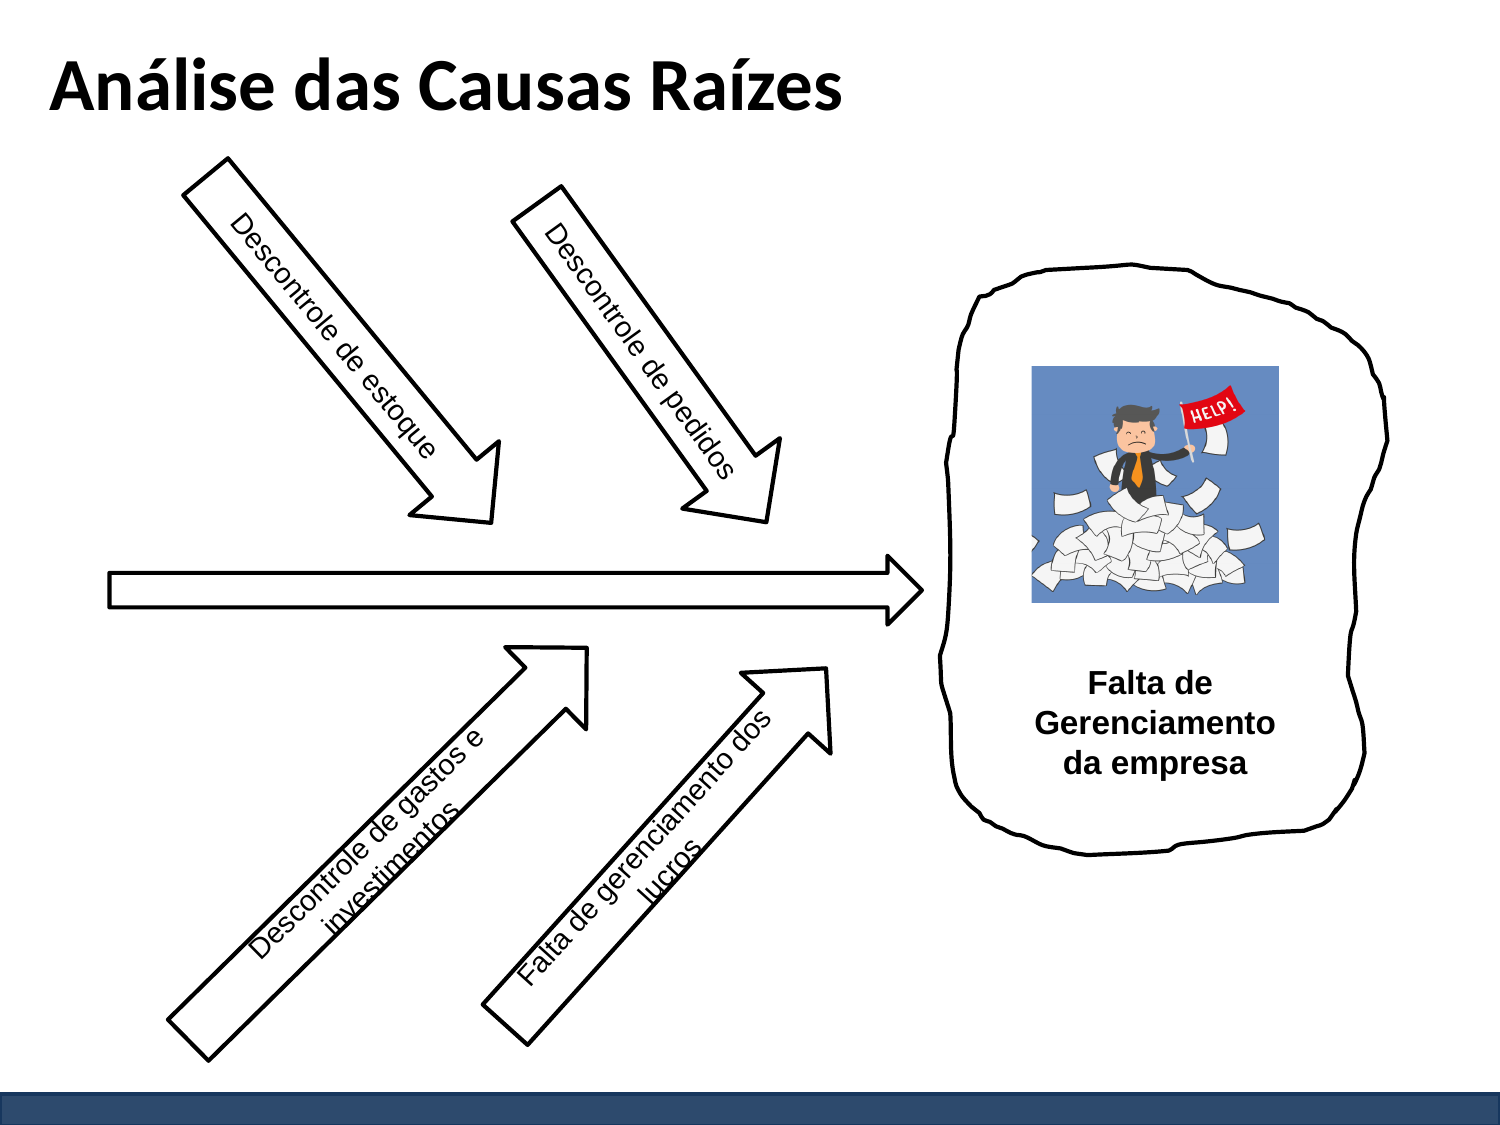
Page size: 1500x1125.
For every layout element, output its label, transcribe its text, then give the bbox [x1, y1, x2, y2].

title Análise das Causas Raízes [17, 34, 1459, 126]
picture [1031, 366, 1279, 603]
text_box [107, 125, 1388, 1087]
